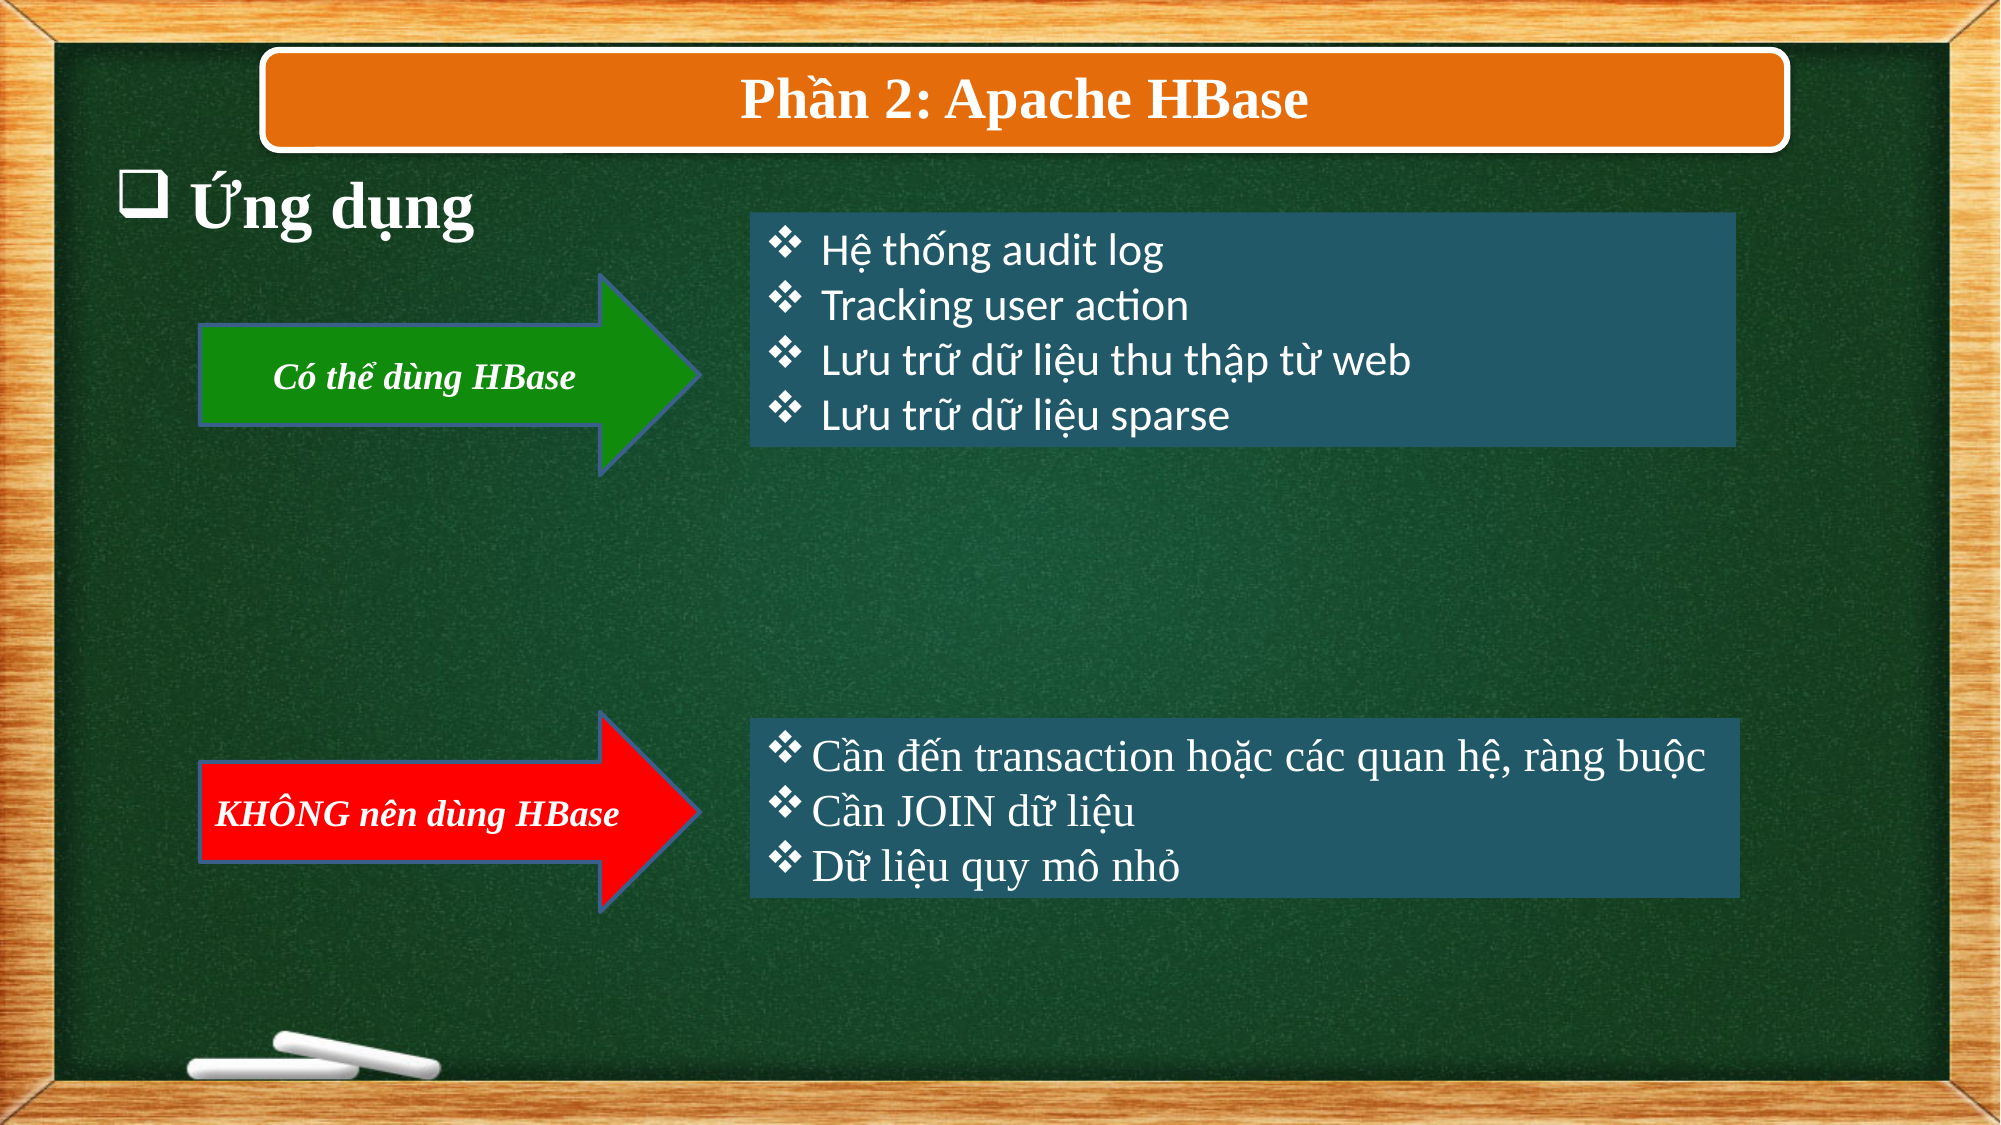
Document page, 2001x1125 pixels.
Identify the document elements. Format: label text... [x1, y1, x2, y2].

text_box Ứng dụng [99, 154, 1825, 250]
picture [0, 0, 2001, 1125]
text_box KHÔNG nên dùng HBase [197, 709, 703, 914]
text_box Hệ thống audit log Tracking user action Lưu trữ dữ liệu thu thập từ web Lưu trữ dữ liệu sparse [750, 212, 1737, 448]
text_box Có thể dùng HBase [197, 273, 703, 477]
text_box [262, 49, 1788, 151]
text_box Cần đến transaction hoặc các quan hệ, ràng buộc Cần JOIN dữ liệu Dữ liệu quy mô nhỏ [749, 718, 1740, 898]
